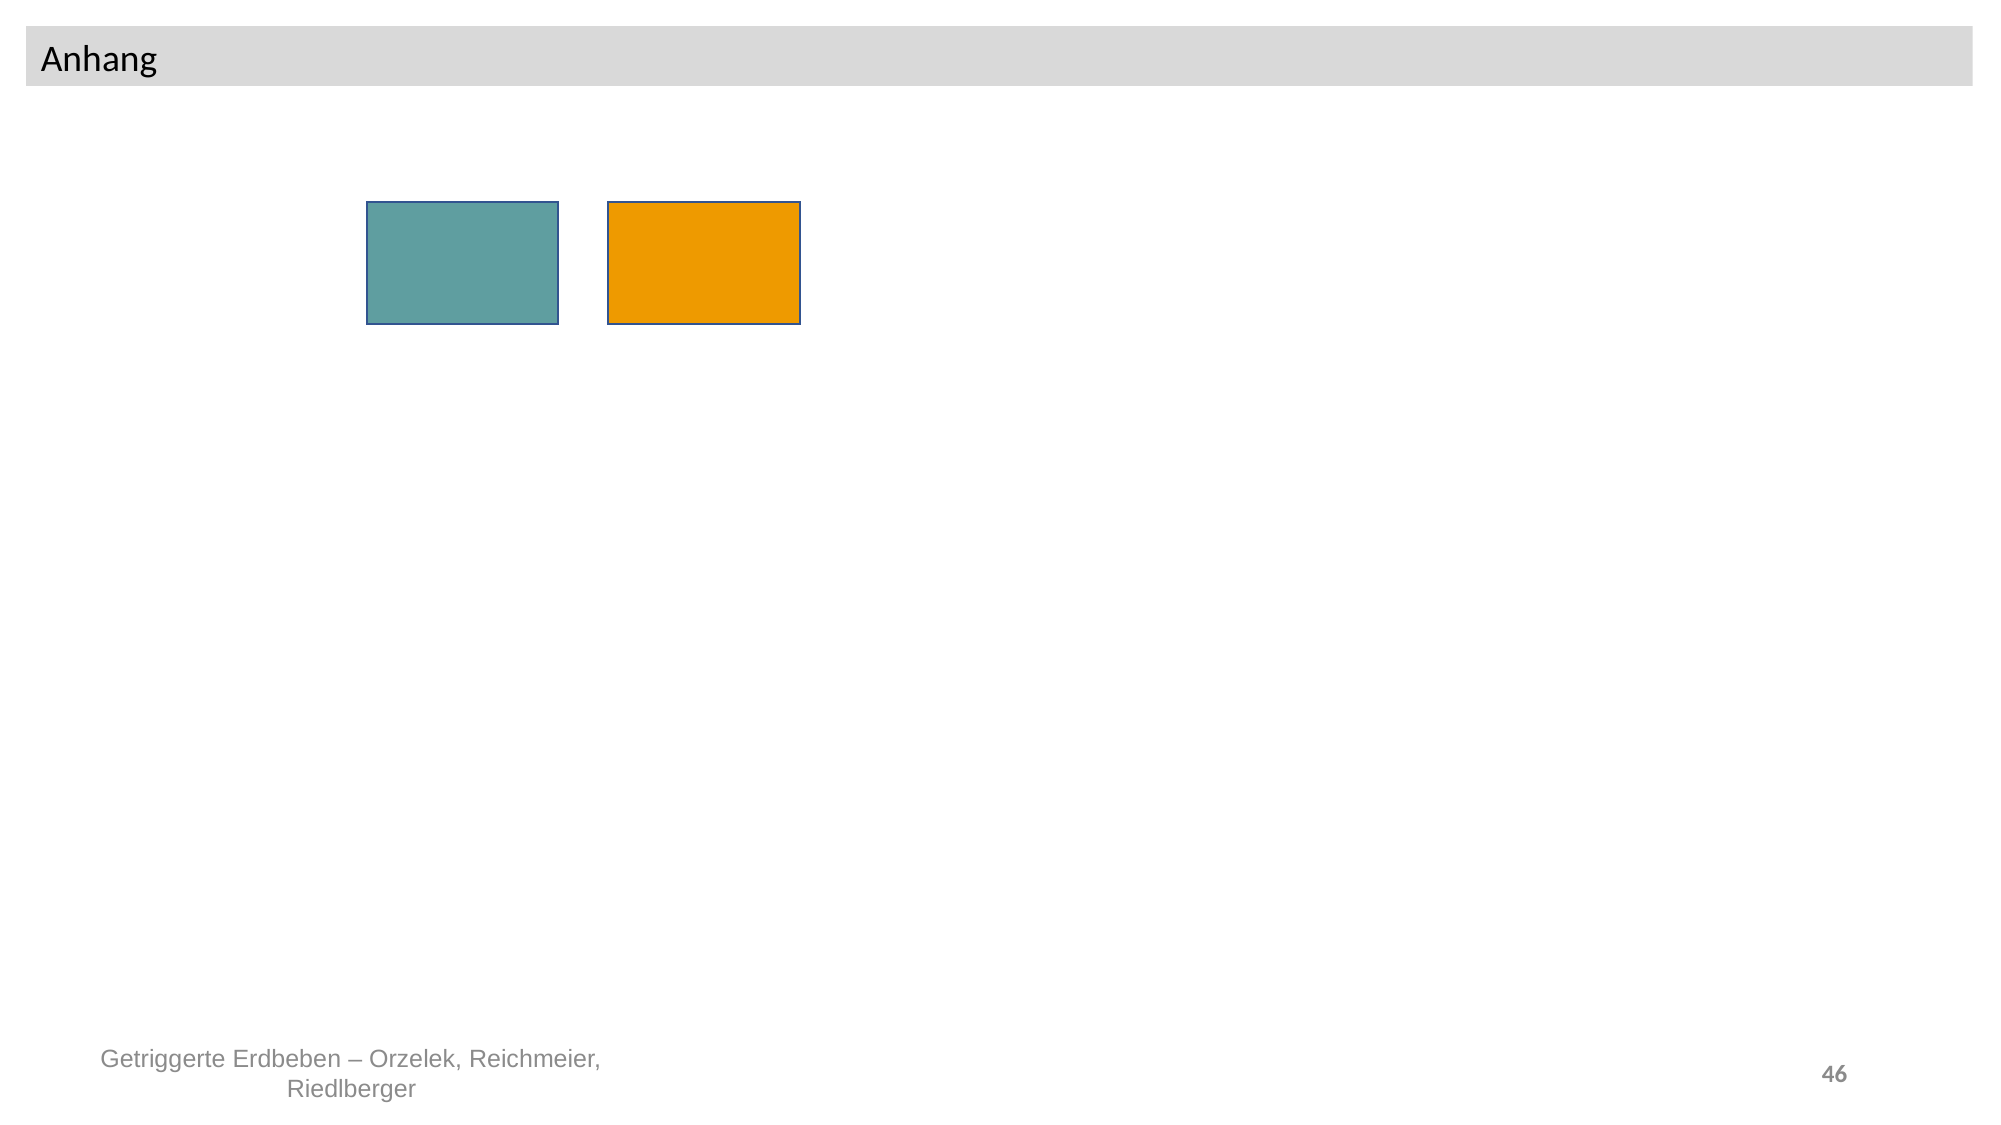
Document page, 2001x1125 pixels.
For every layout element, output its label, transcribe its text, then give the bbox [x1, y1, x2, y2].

text_box [607, 201, 801, 325]
slide_number 46 [1412, 1042, 1863, 1103]
footer Getriggerte Erdbeben – Orzelek, Reichmeier, Riedlberger [19, 1042, 684, 1103]
text_box Anhang [26, 26, 1973, 86]
text_box [366, 201, 559, 325]
